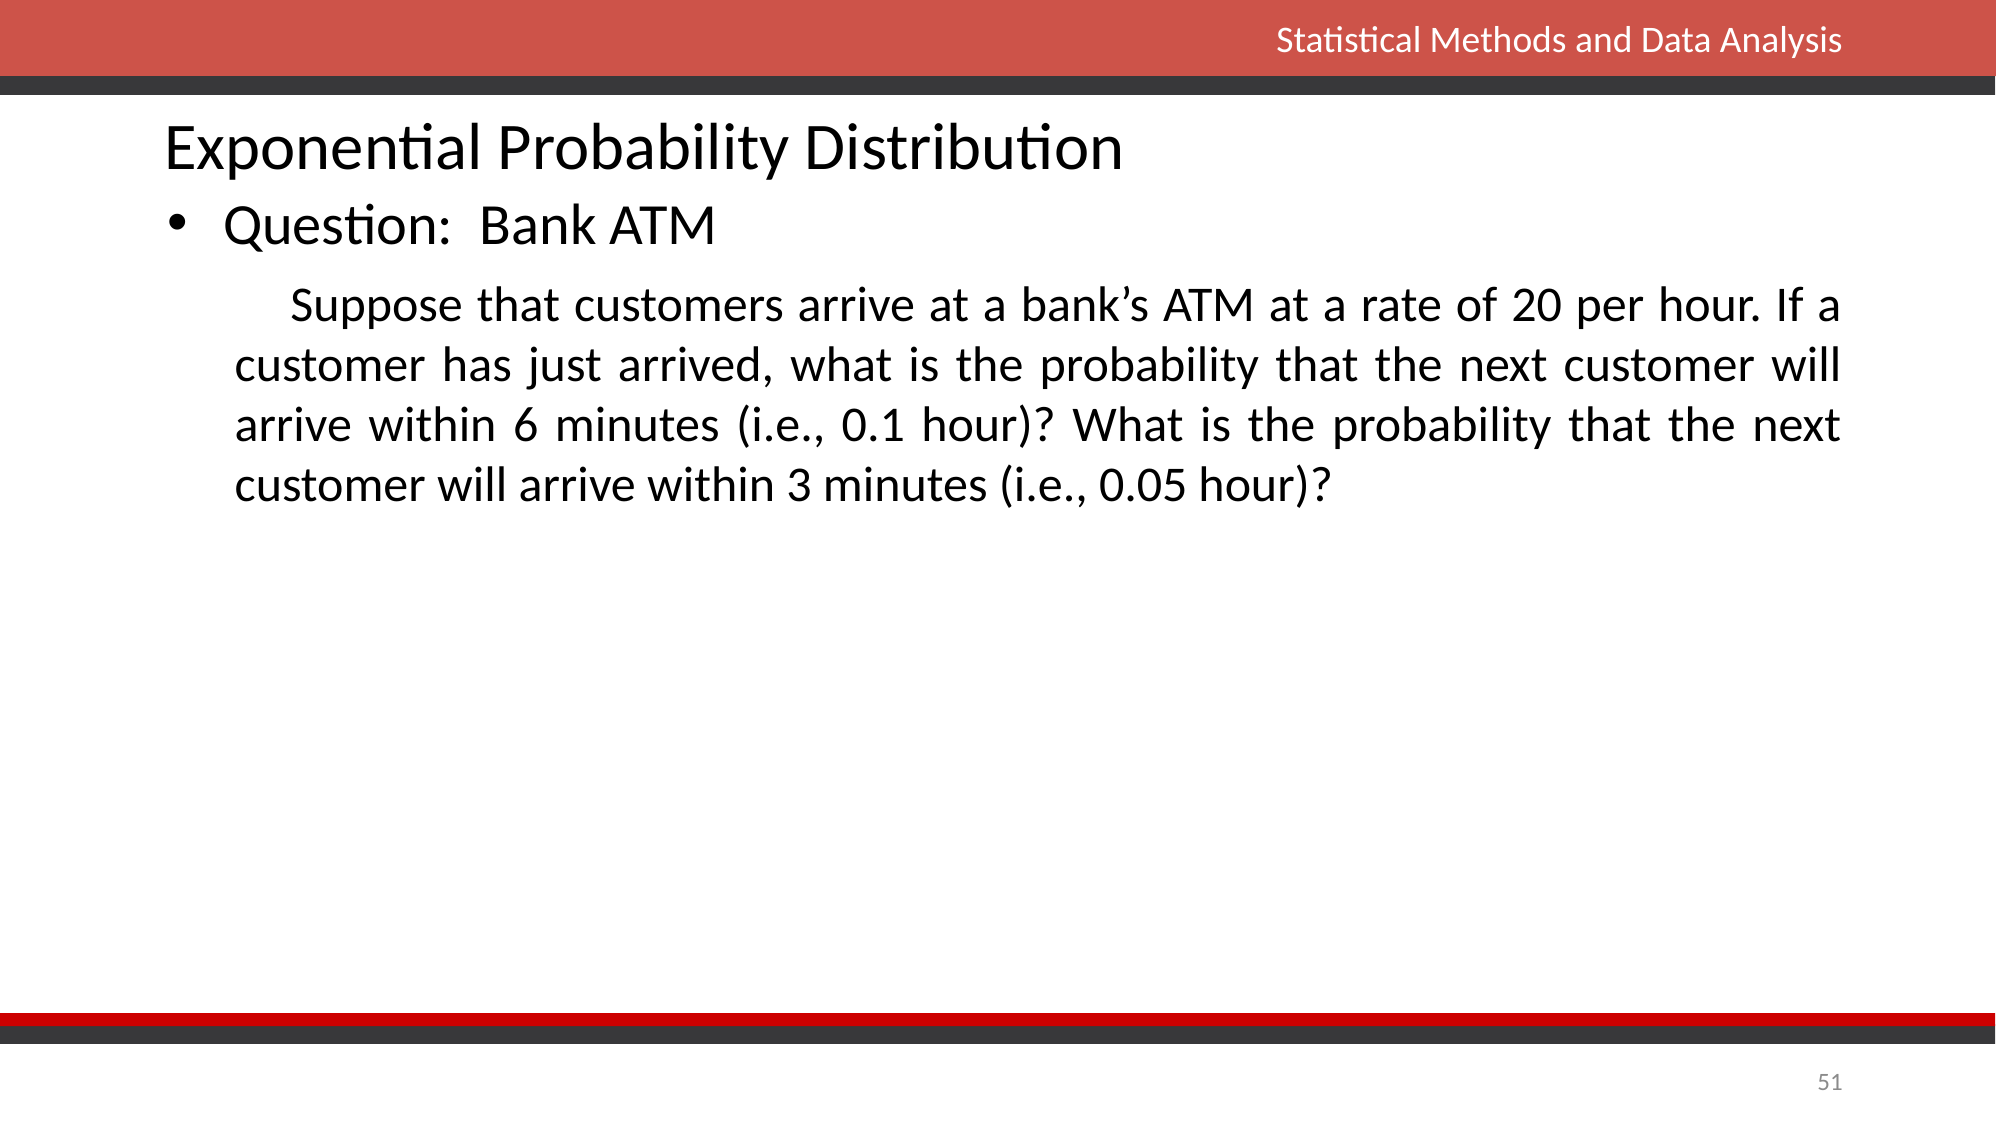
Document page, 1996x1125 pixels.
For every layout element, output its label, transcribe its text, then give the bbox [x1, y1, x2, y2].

text_box Exponential Probability Distribution [149, 87, 1846, 198]
picture [0, 76, 1996, 95]
text_box Suppose that customers arrive at a bank’s ATM at a rate of 20 per hour. If a customer has just arrived, what is the probability that the next customer will arrive within 6 minutes (i.e., 0.1 hour)? What is the probability that the next customer will arrive within 3 minutes (i.e., 0.05 hour)? [219, 264, 1858, 541]
text_box Question: Bank ATM [152, 198, 1603, 260]
slide_number 51 [1755, 1057, 1858, 1103]
picture [0, 1027, 1996, 1044]
